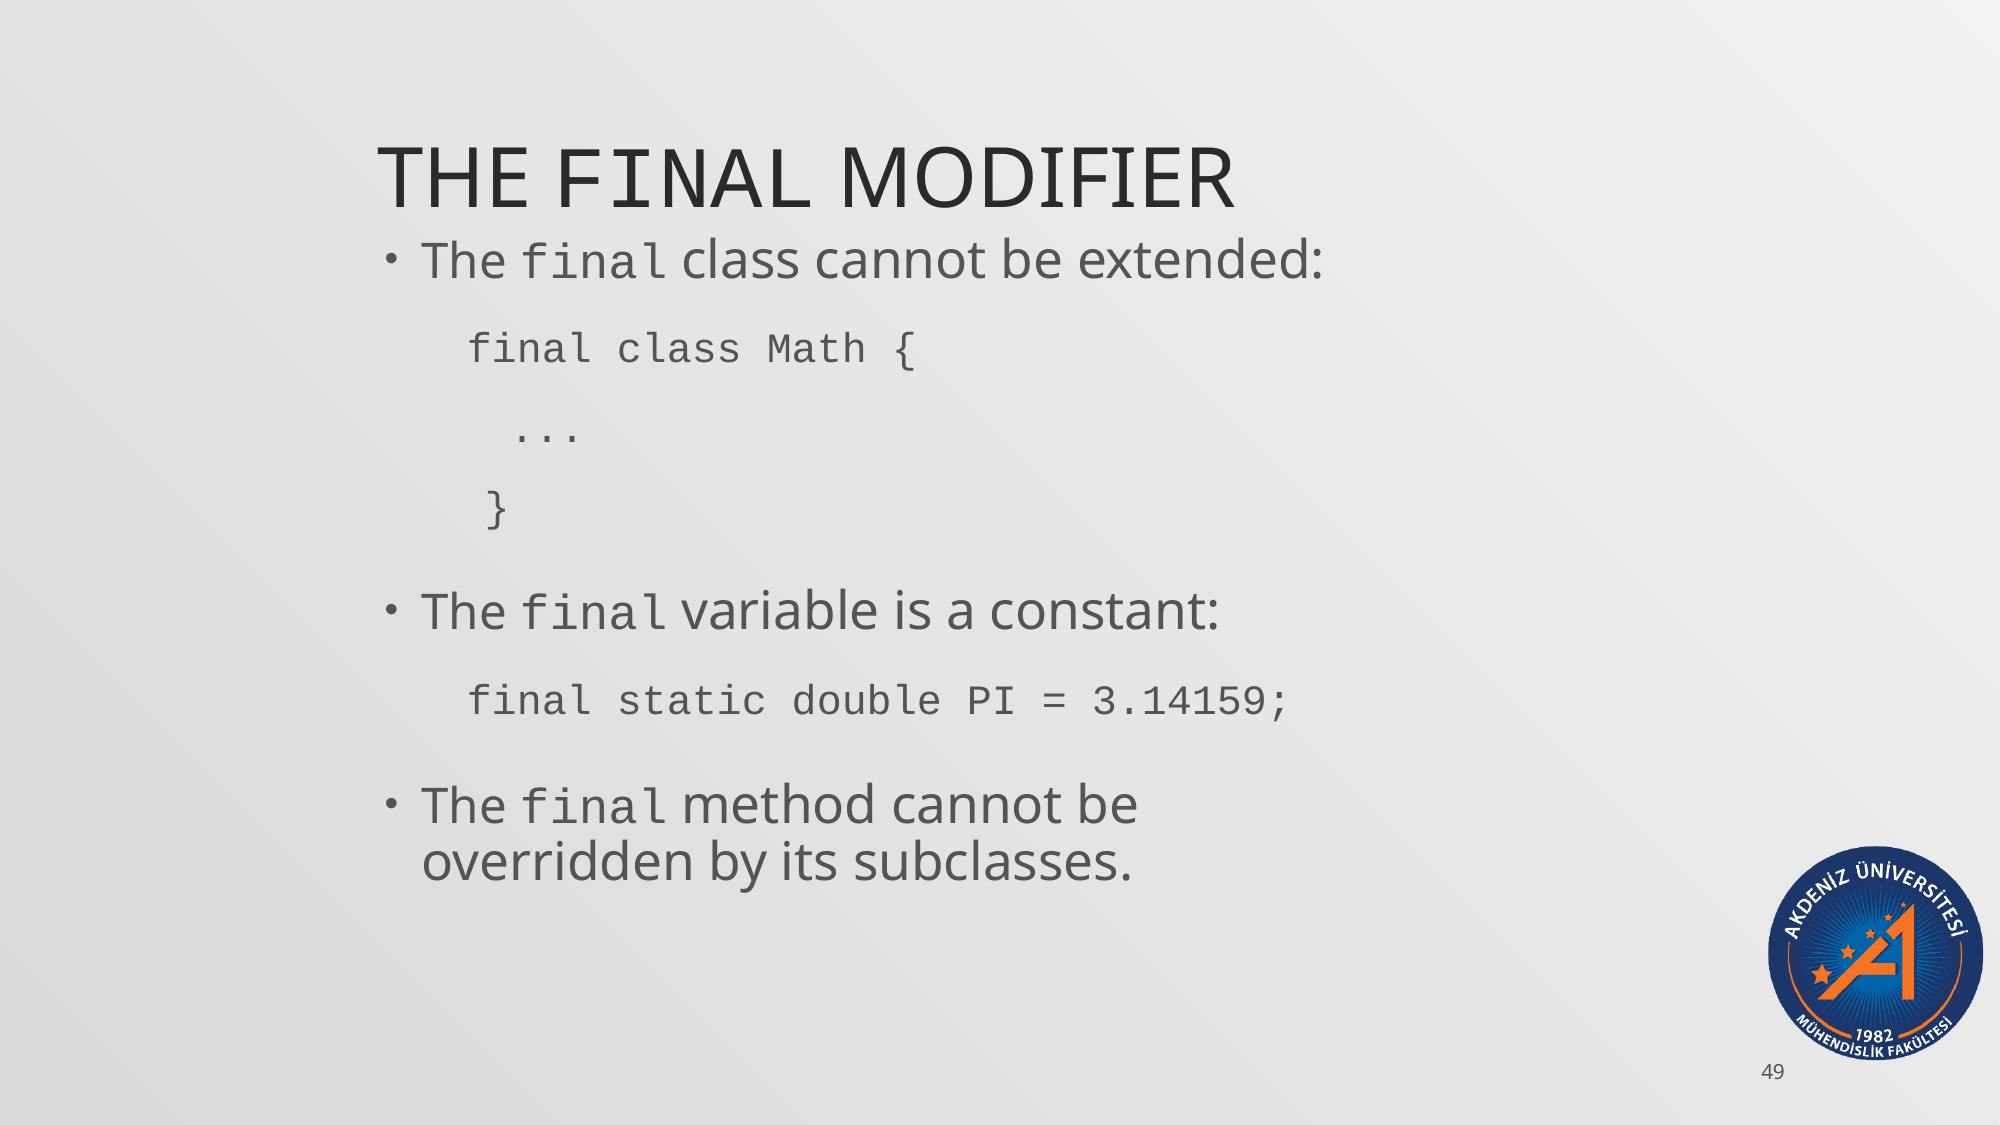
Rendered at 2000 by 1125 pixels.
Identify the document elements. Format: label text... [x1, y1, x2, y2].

title The final Modifier [362, 0, 1638, 224]
slide_number 49 [1612, 1057, 1800, 1088]
picture [1767, 843, 1985, 1061]
list The final class cannot be extended: final class Math { ... } The final variable is a constant: final static double PI = 3.14159; The final method cannot be overridden by its subclasses. [362, 224, 1638, 904]
